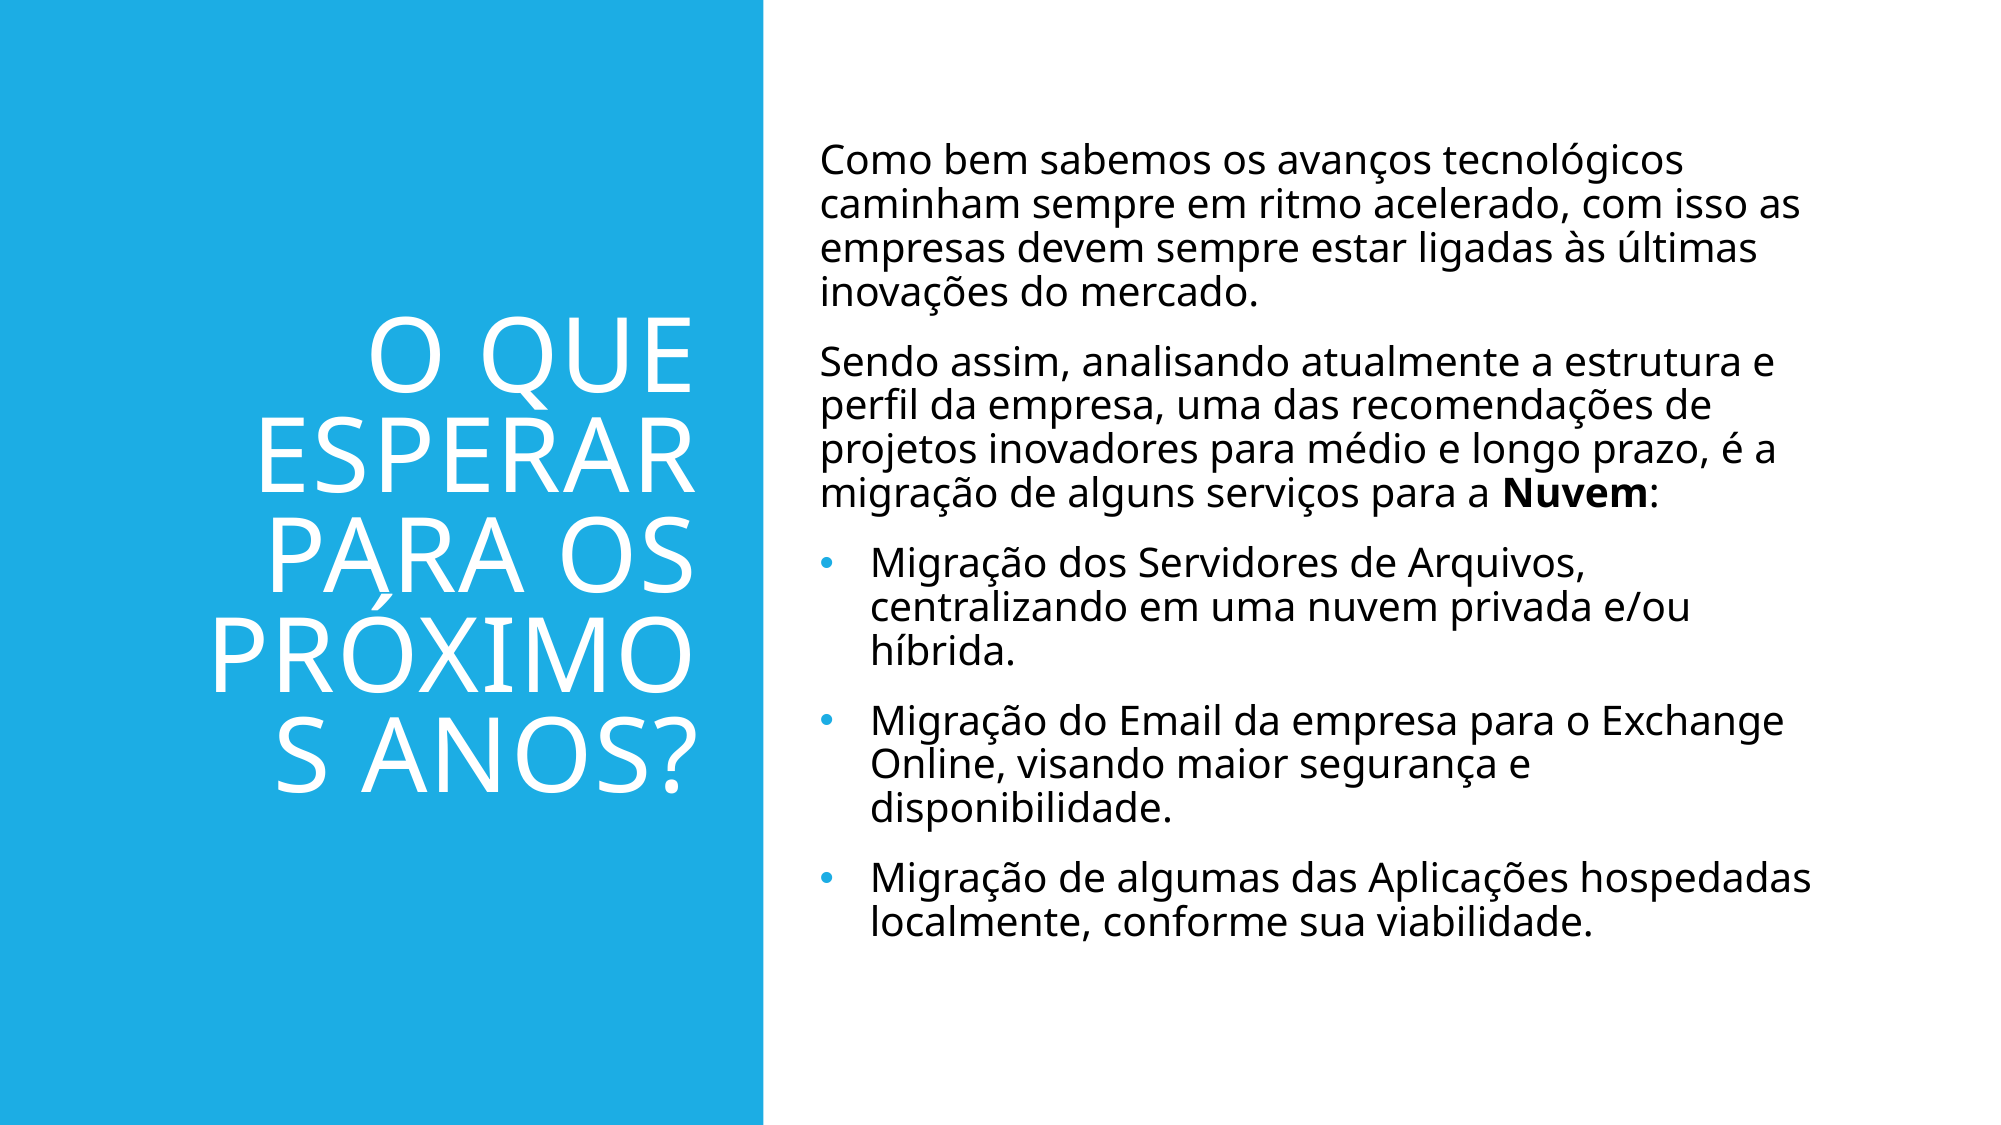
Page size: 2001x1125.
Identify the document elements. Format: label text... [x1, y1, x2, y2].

list Como bem sabemos os avanços tecnológicos caminham sempre em ritmo acelerado, com isso as empresas devem sempre estar ligadas às últimas inovações do mercado. Sendo assim, analisando atualmente a estrutura e perfil da empresa, uma das recomendações de projetos inovadores para médio e longo prazo, é a migração de alguns serviços para a Nuvem: Migração dos Servidores de Arquivos, centralizando em uma nuvem privada e/ou híbrida. Migração do Email da empresa para o Exchange Online, visando maior segurança e disponibilidade. Migração de algumas das Aplicações hospedadas localmente, conforme sua viabilidade. [812, 131, 1847, 993]
text_box [0, 0, 765, 1125]
title O que esperar para os próximos anos? [158, 131, 715, 993]
text_box [765, 0, 2000, 1125]
